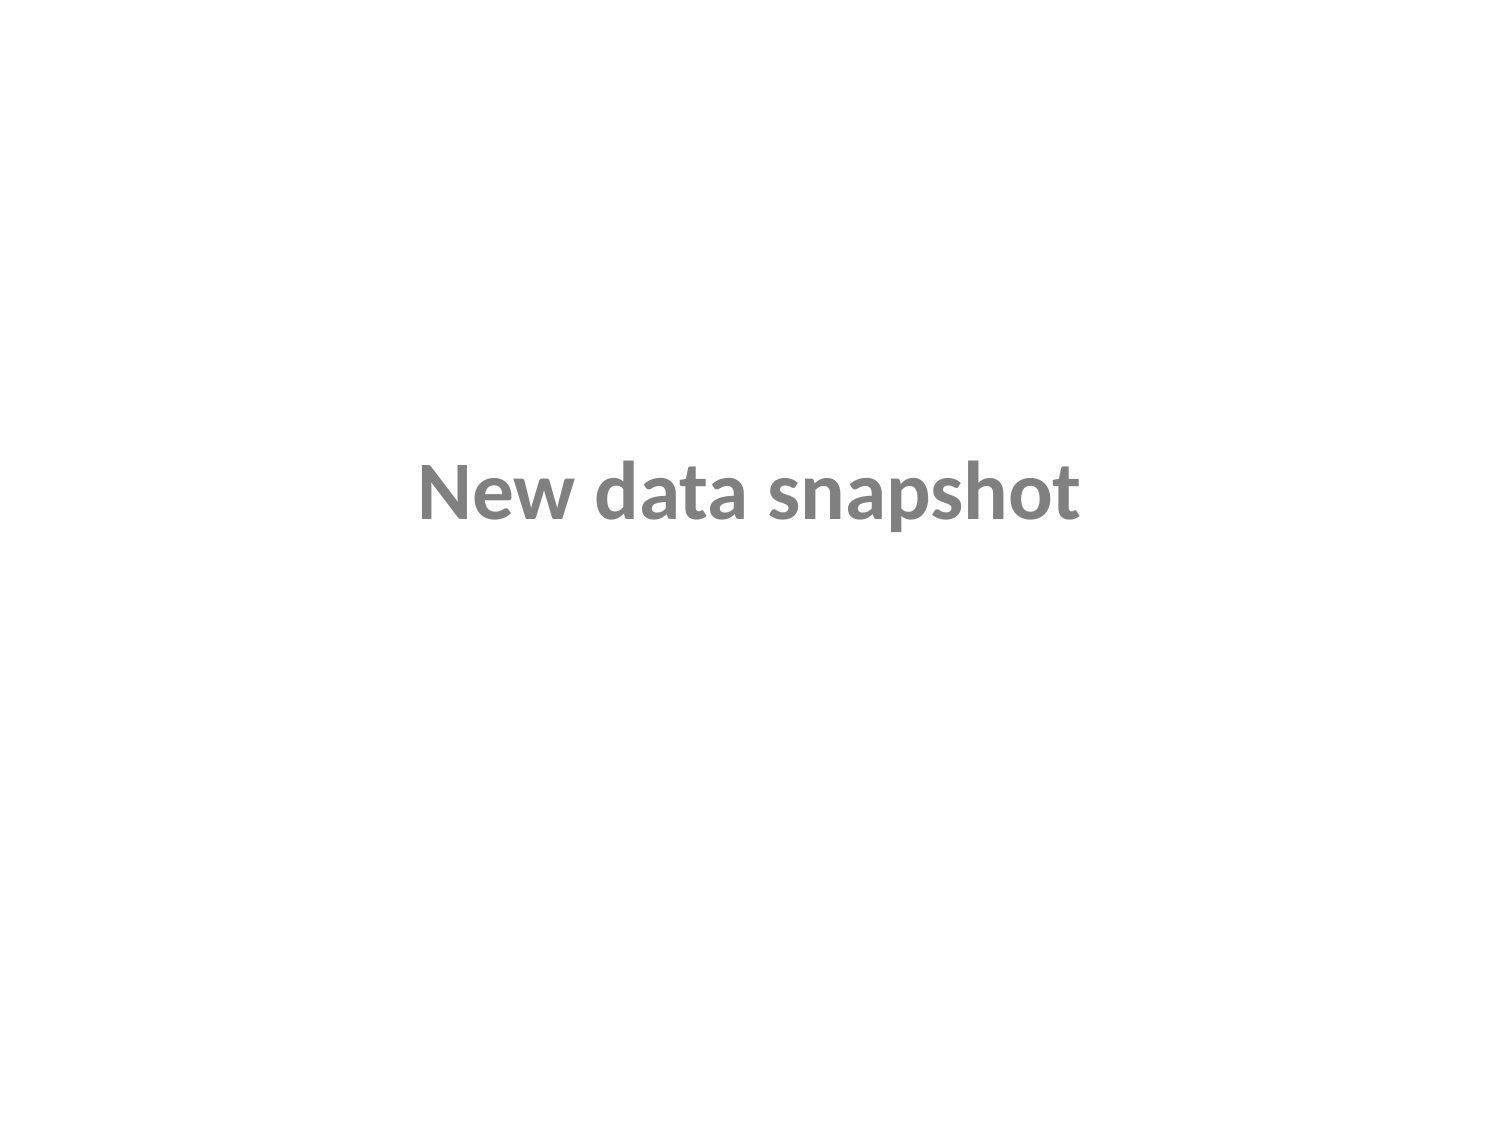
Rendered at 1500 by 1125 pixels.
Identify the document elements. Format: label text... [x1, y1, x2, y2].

title New data snapshot [75, 393, 1425, 581]
